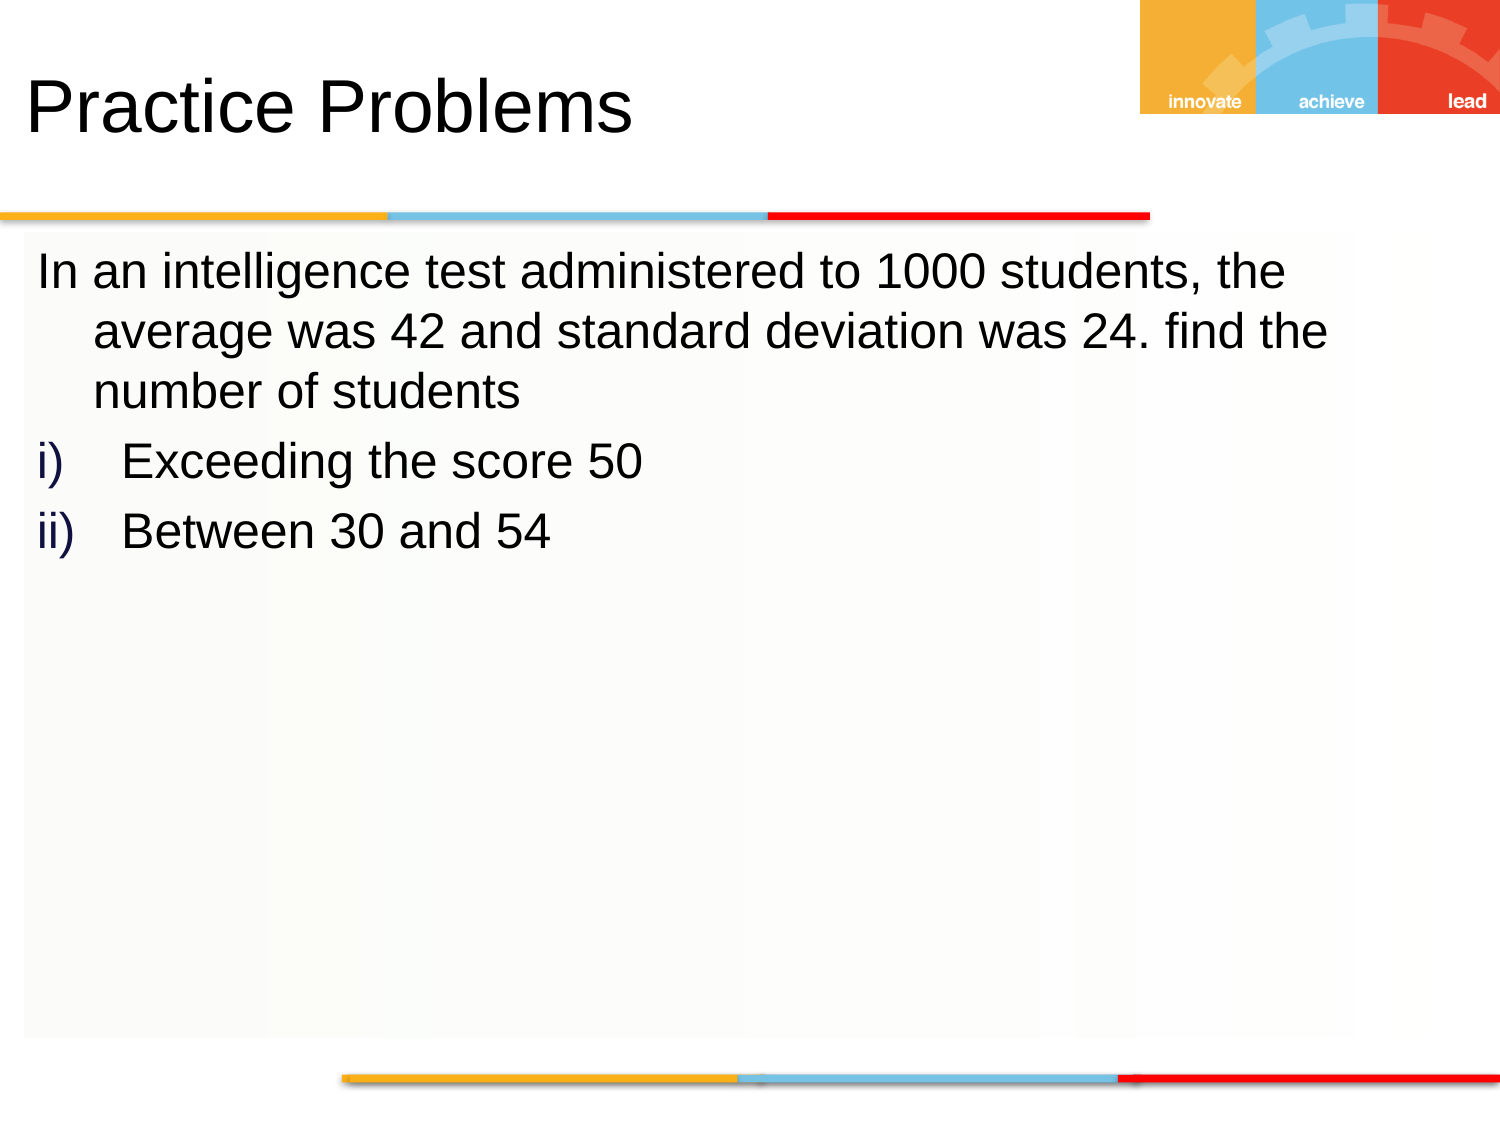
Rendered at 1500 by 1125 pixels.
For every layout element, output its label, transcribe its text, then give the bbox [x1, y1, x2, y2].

title Practice Problems [10, 4, 1125, 200]
picture [1140, 0, 1500, 114]
list In an intelligence test administered to 1000 students, the average was 42 and standard deviation was 24. find the number of students Exceeding the score 50 Between 30 and 54 [24, 232, 1475, 1038]
